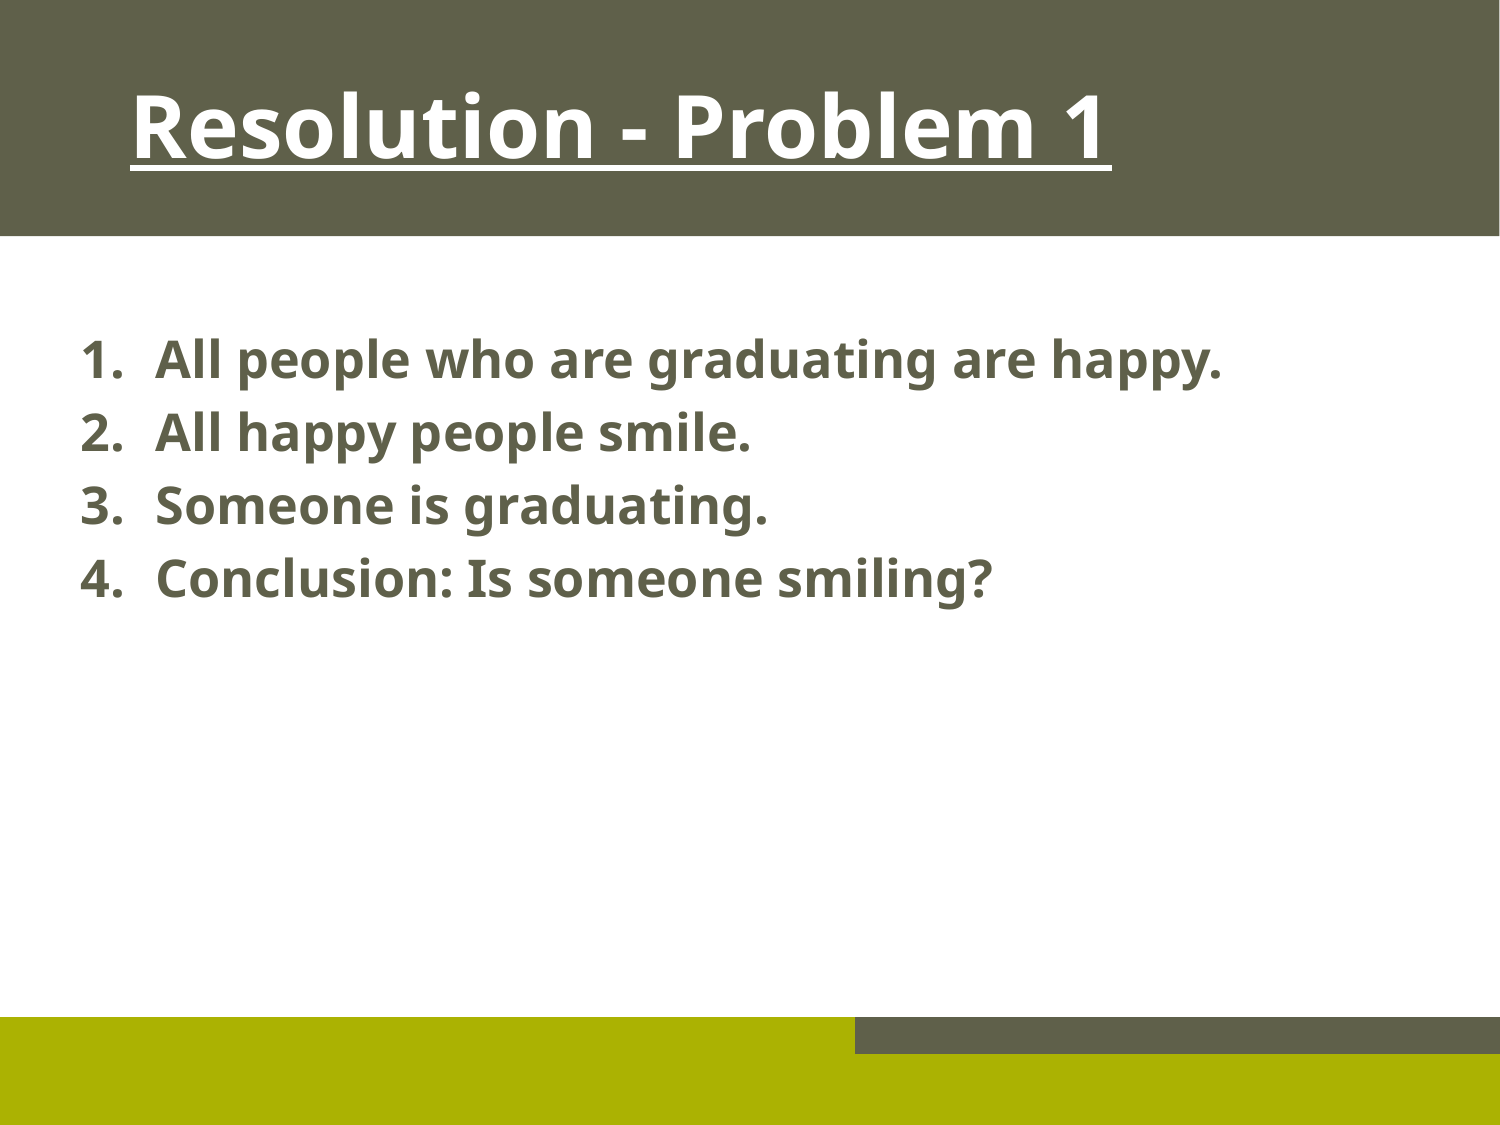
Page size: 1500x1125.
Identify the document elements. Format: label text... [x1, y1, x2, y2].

list All people who are graduating are happy. All happy people smile. Someone is graduating. Conclusion: Is someone smiling? [80, 326, 1480, 984]
title Resolution - Problem 1 [0, 0, 1500, 237]
